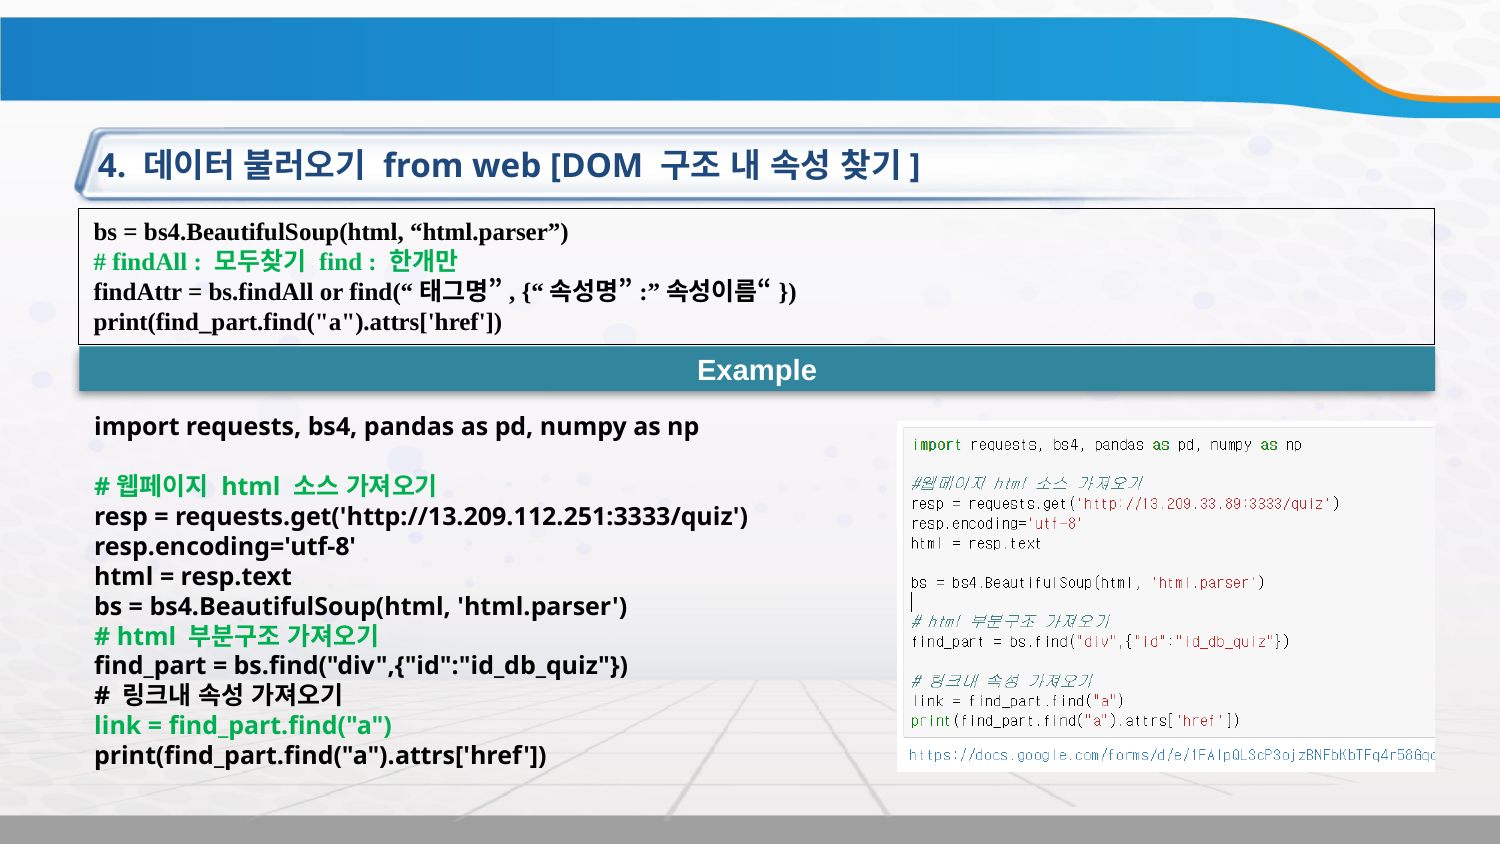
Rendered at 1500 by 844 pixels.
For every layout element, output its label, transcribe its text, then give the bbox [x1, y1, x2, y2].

text_box import requests, bs4, pandas as pd, numpy as np #웹페이지 html 소스 가져오기 resp = requests.get('http://13.209.112.251:3333/quiz') resp.encoding='utf-8' html = resp.text bs = bs4.BeautifulSoup(html, 'html.parser') # html 부분구조 가져오기 find_part = bs.find("div",{"id":"id_db_quiz"}) # 링크내 속성 가져오기 link = find_part.find("a") print(find_part.find("a").attrs['href']) [79, 402, 774, 777]
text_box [74, 126, 1289, 208]
picture [0, 0, 1500, 844]
text_box bs = bs4.BeautifulSoup(html, “html.parser”) # findAll : 모두찾기 find : 한개만 findAttr = bs.findAll or find(“태그명”, {“속성명”:”속성이름“}) print(find_part.find("a").attrs['href']) [78, 208, 1435, 344]
text_box Example [77, 344, 1437, 393]
text_box 2. Pandas 라이브러리를 활용한 데이터 수집 [29, 0, 1175, 103]
